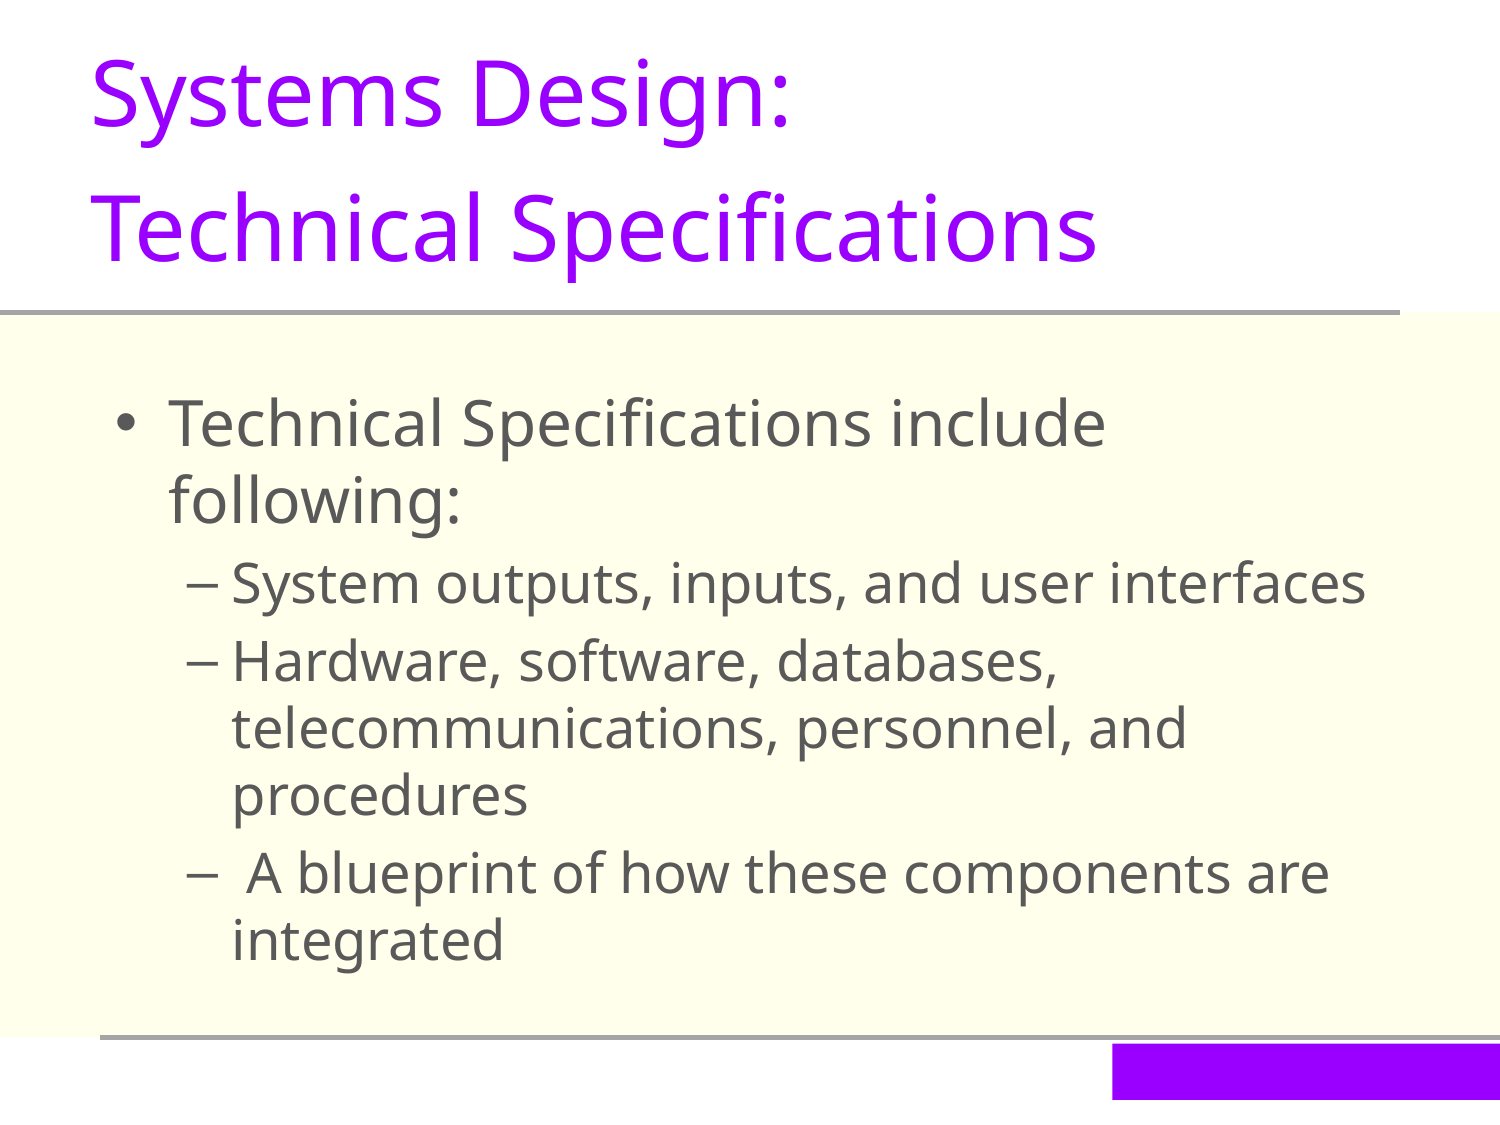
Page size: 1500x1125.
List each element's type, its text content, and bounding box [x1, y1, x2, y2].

subtitle Systems Design: Technical Specifications [75, 12, 1413, 288]
list Technical Specifications include following: System outputs, inputs, and user interfaces Hardware, software, databases, telecommunications, personnel, and procedures A blueprint of how these components are integrated [99, 375, 1413, 1025]
